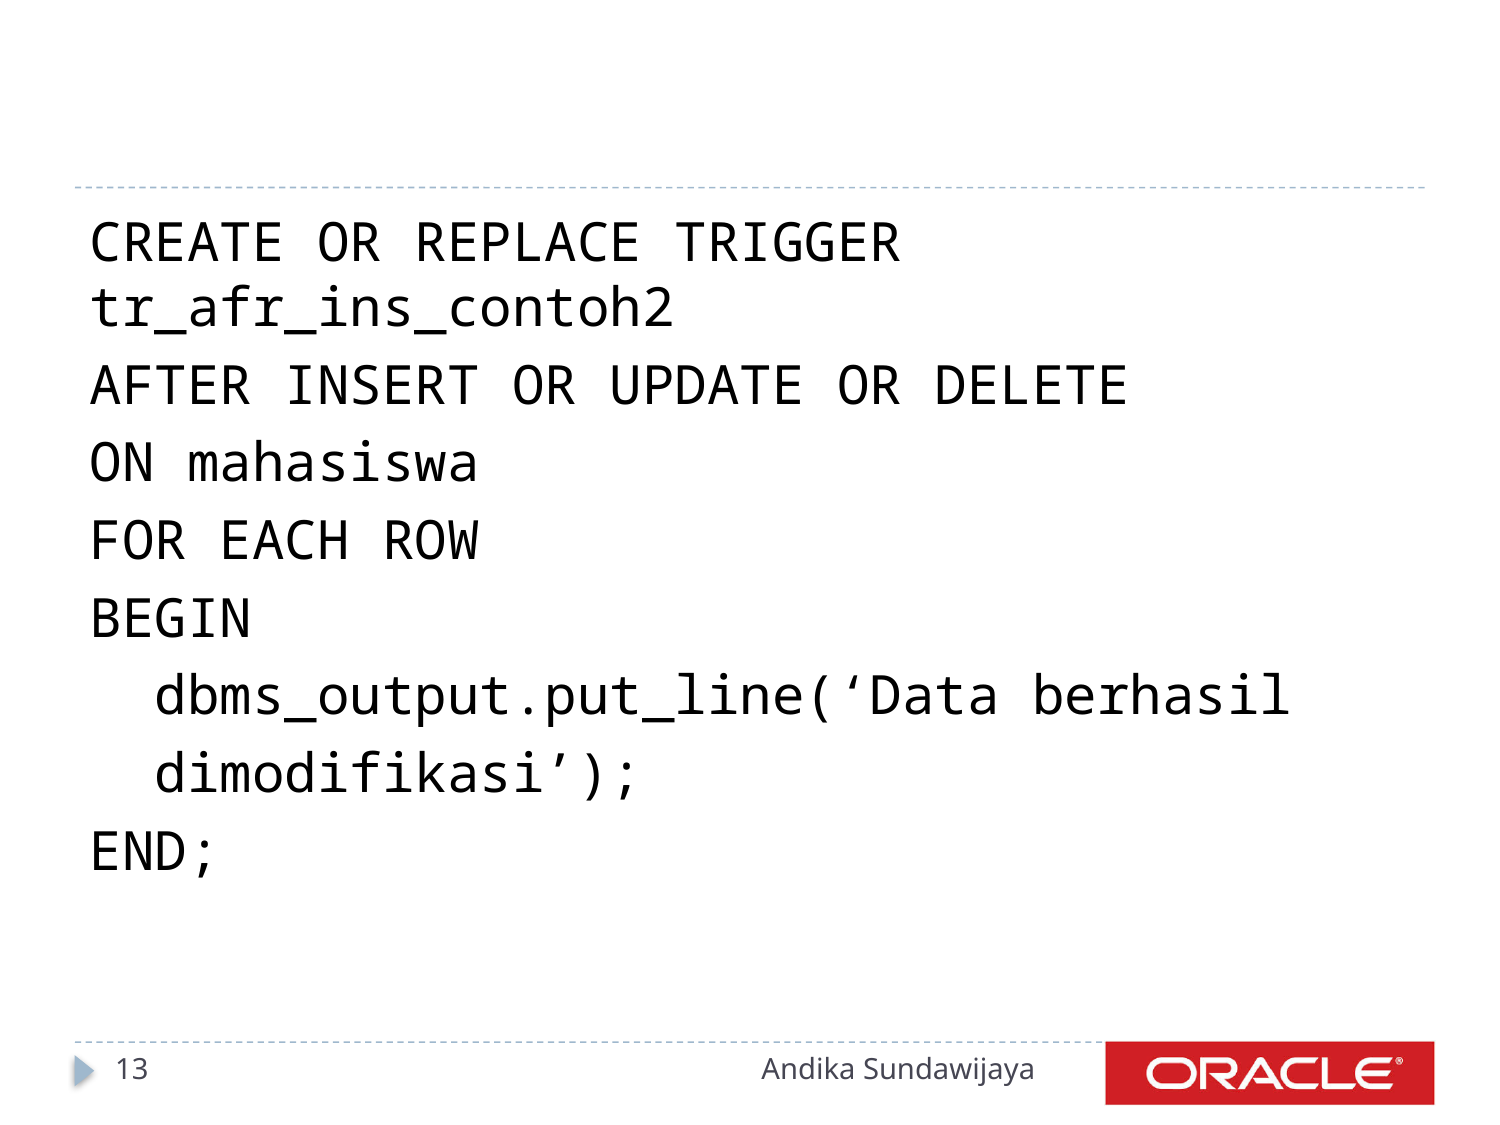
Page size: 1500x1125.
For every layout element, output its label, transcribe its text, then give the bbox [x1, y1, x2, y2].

footer Andika Sundawijaya [475, 1042, 1051, 1103]
slide_number 13 [100, 1042, 426, 1103]
picture [1104, 1040, 1436, 1106]
list CREATE OR REPLACE TRIGGER tr_afr_ins_contoh2 AFTER INSERT OR UPDATE OR DELETE ON mahasiswa FOR EACH ROW BEGIN dbms_output.put_line(‘Data berhasil dimodifikasi’); END; [75, 200, 1425, 1010]
